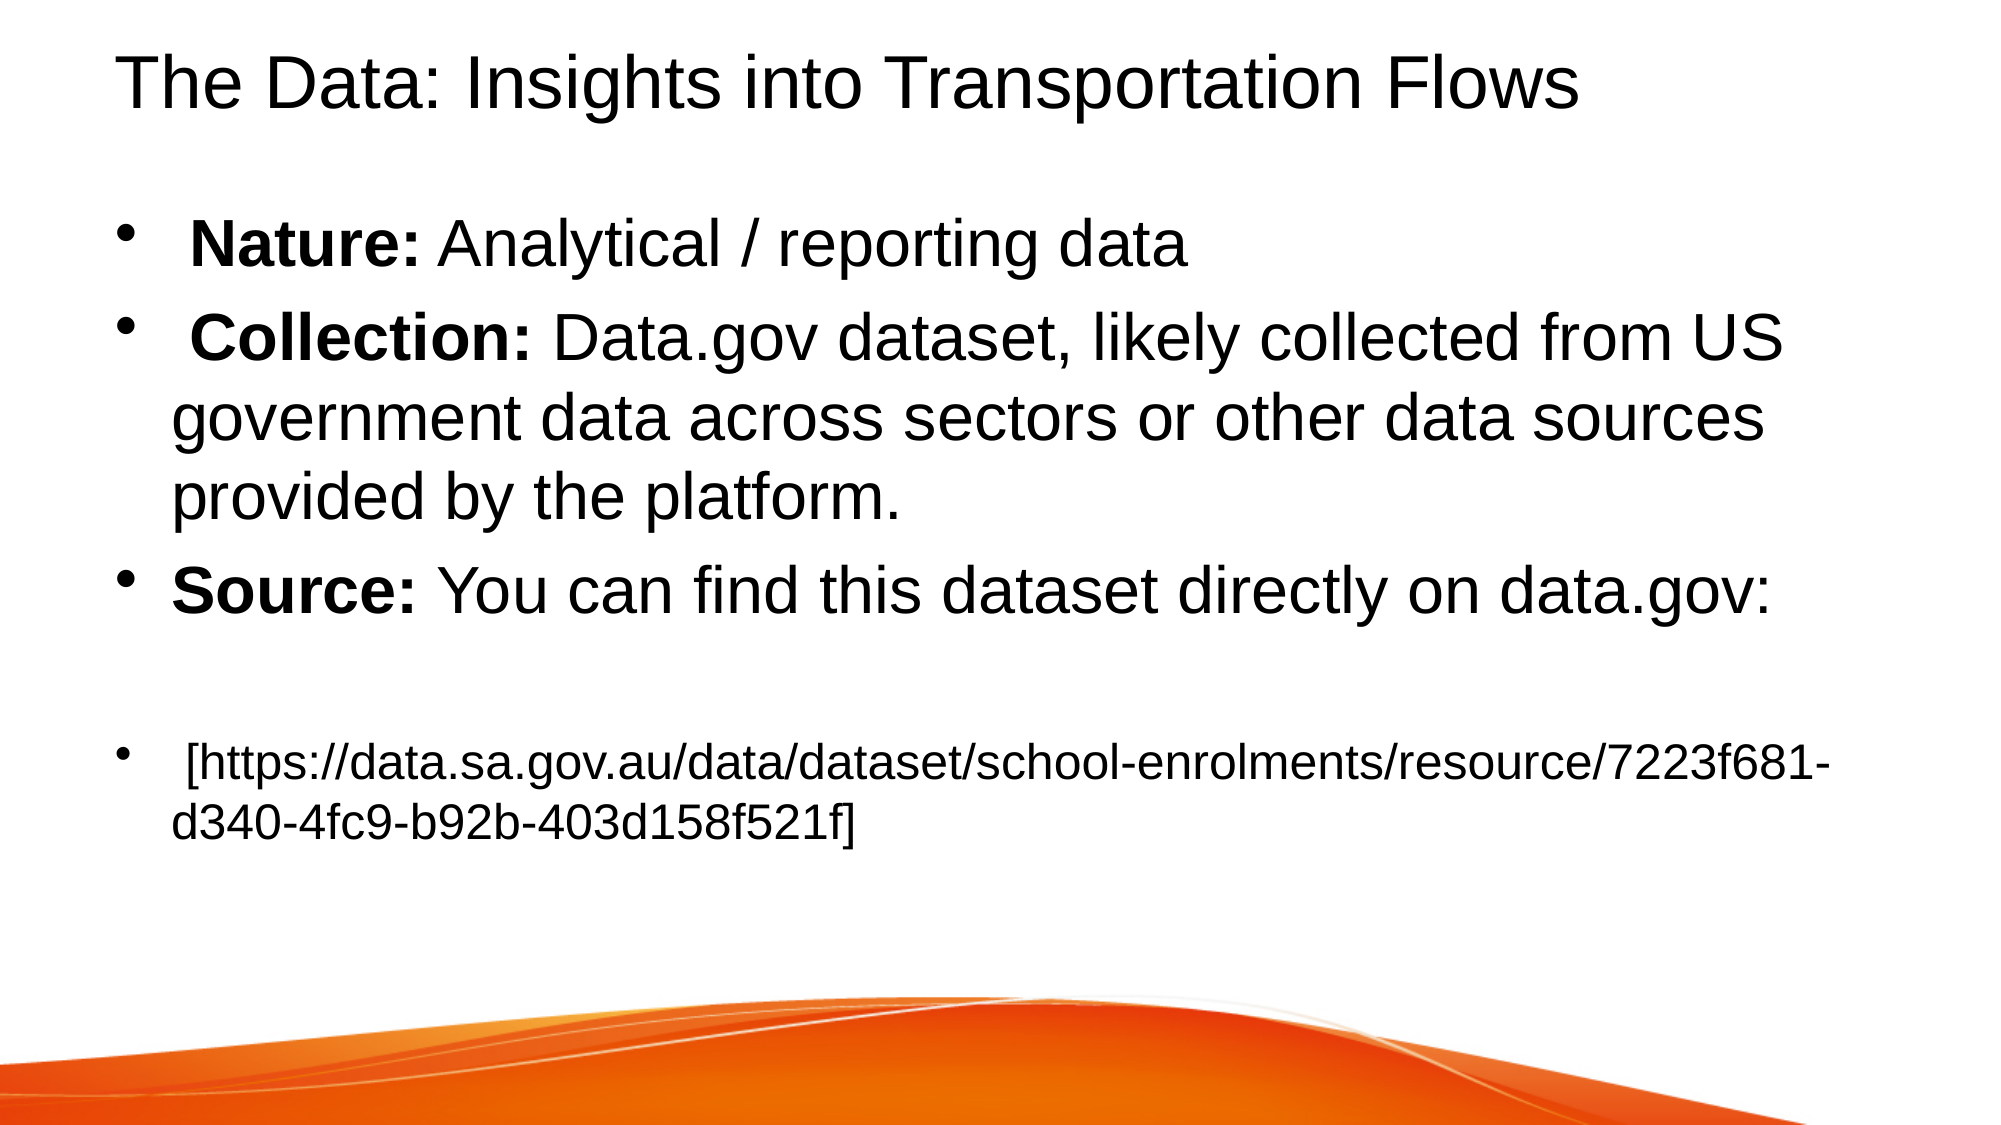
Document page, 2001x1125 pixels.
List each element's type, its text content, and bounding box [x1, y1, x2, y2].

title The Data: Insights into Transportation Flows [99, 30, 1901, 127]
picture [0, 0, 2000, 1125]
list Nature: Analytical / reporting data Collection: Data.gov dataset, likely collected from US government data across sectors or other data sources provided by the platform. Source: You can find this dataset directly on data.gov: [https://data.sa.gov.au/data/dataset/school-enrolments/resource/7223f681-d340-4fc9-b92b-403d158f521f] [99, 192, 1901, 1006]
